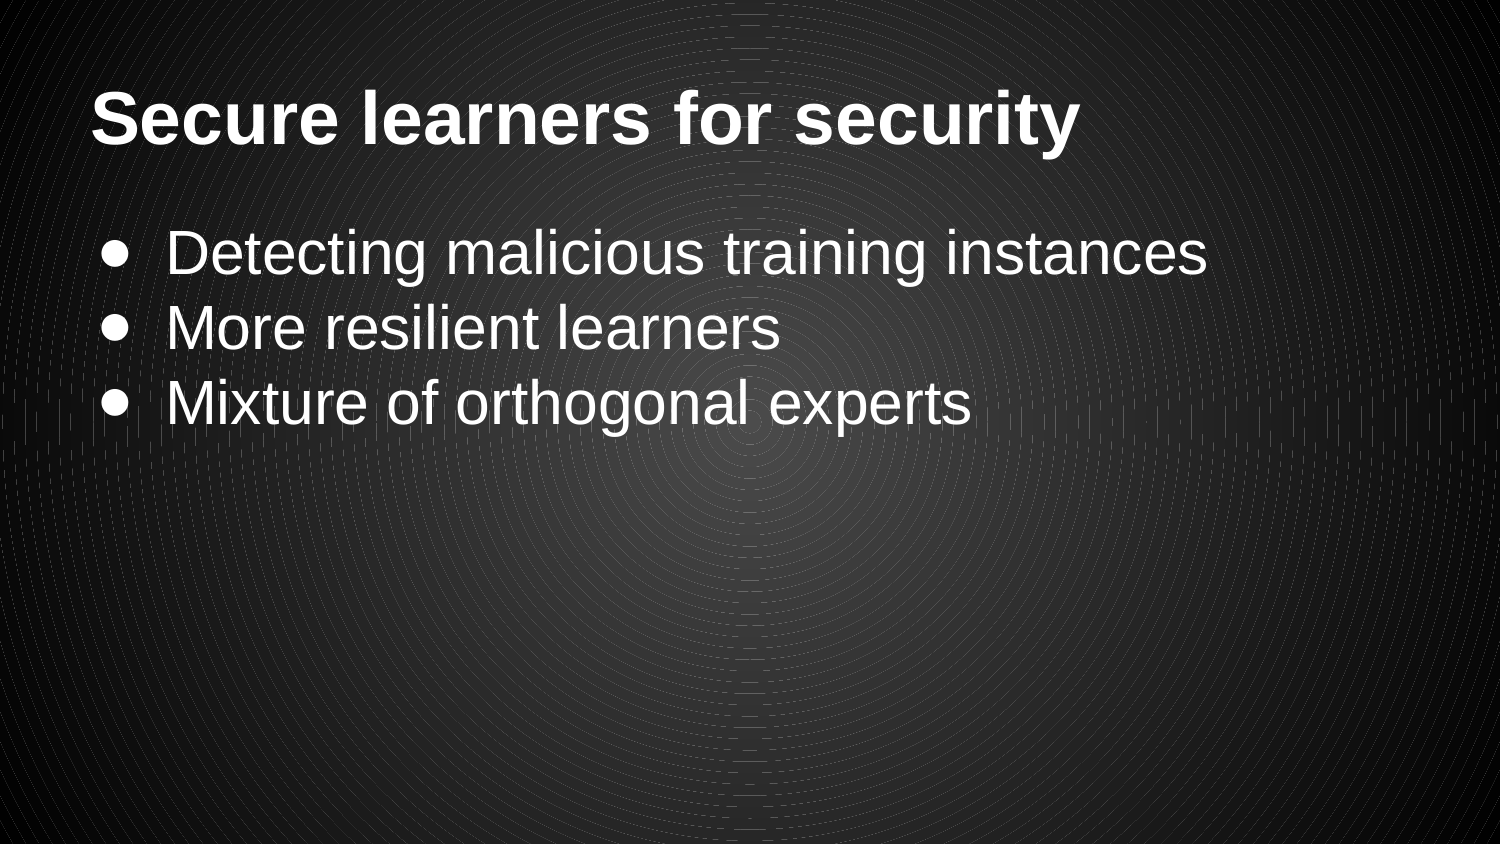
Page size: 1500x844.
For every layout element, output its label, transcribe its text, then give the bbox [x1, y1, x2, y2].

title Secure learners for security [75, 33, 1425, 175]
list Detecting malicious training instances More resilient learners Mixture of orthogonal experts [75, 196, 1425, 808]
